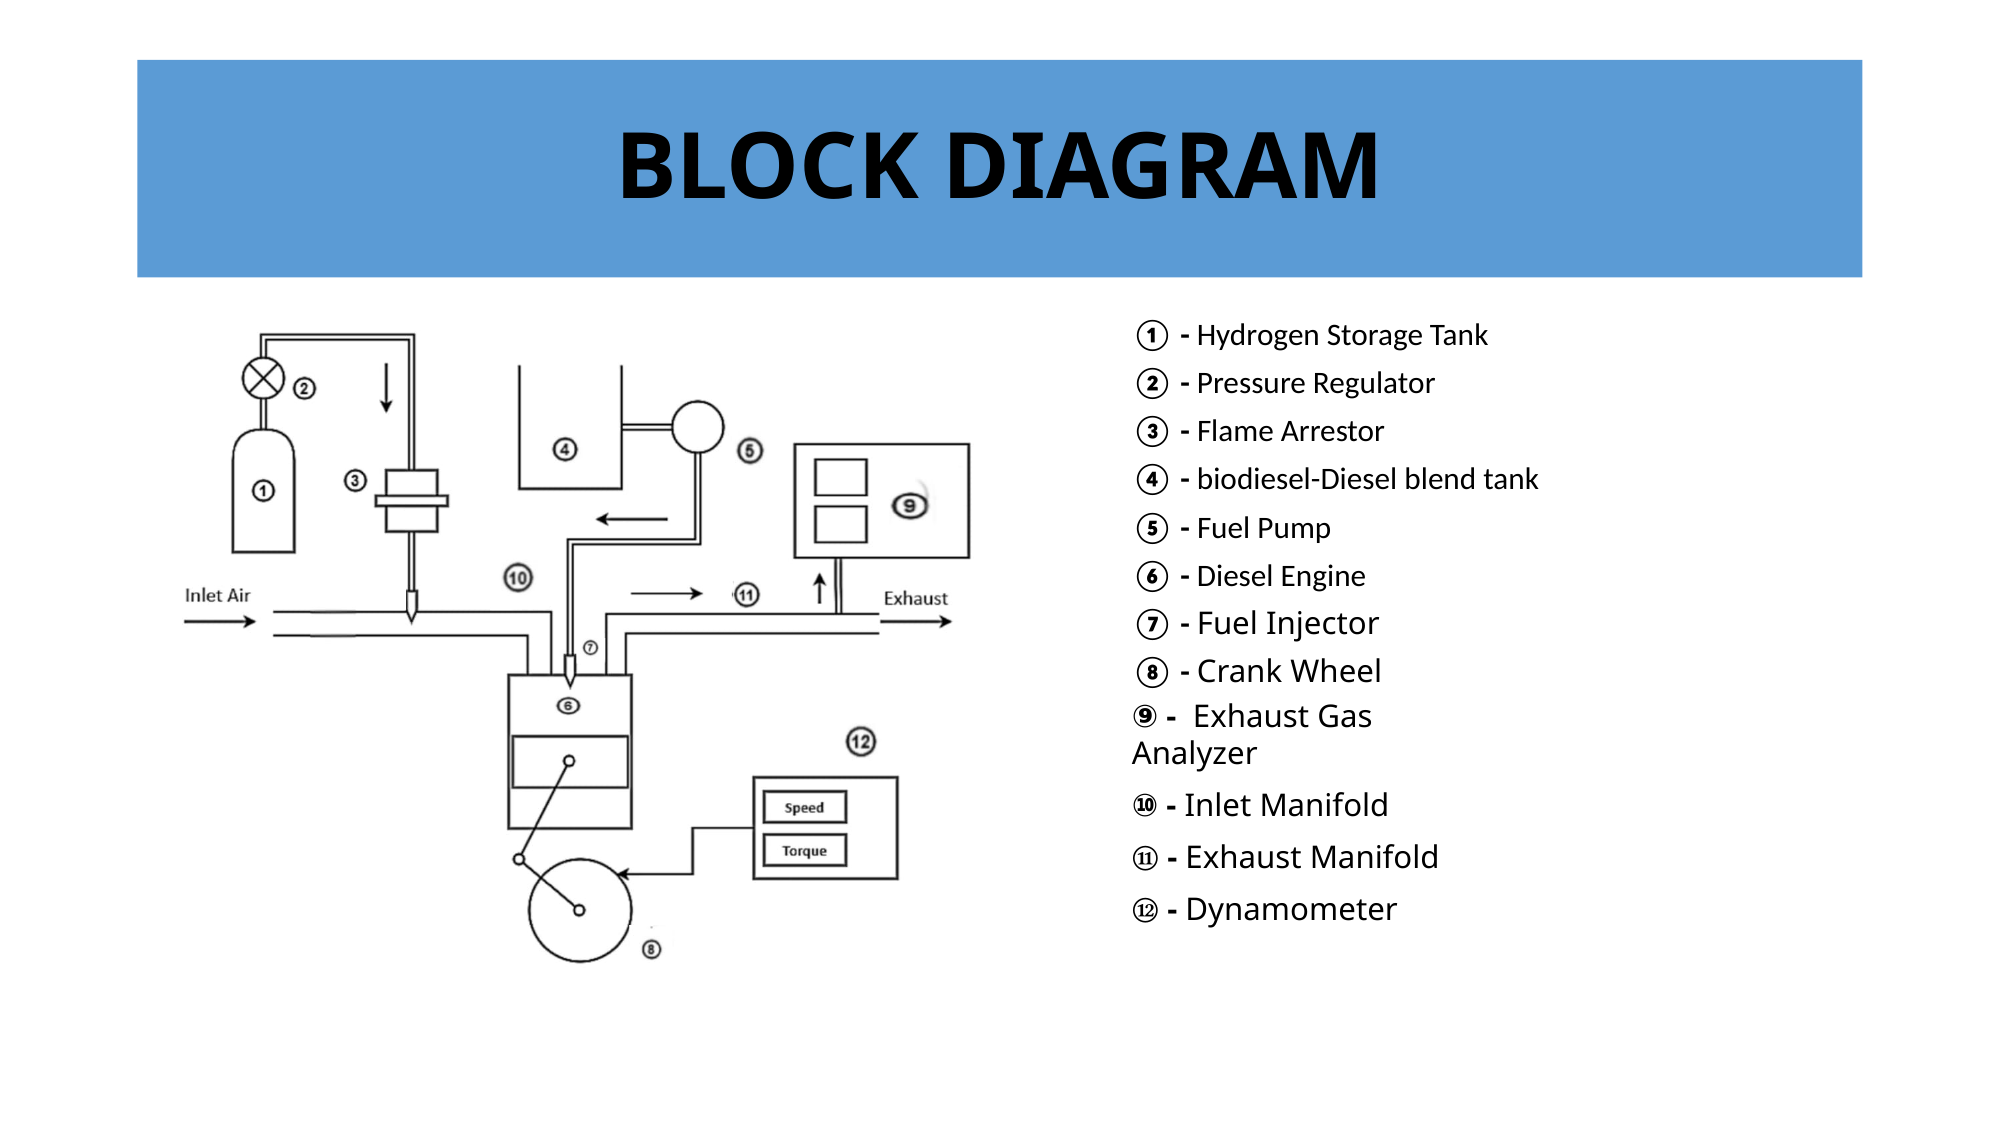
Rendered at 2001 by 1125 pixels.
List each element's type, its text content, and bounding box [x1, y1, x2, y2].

list ① - Hydrogen Storage Tank ② - Pressure Regulator ③ - Flame Arrestor ④ - biodiesel-Diesel blend tank ⑤ - Fuel Pump ⑥ - Diesel Engine ⑦ - Fuel Injector ⑧ - Crank Wheel [1122, 303, 1936, 1014]
picture [149, 303, 1000, 980]
text_box ⑨ - Exhaust Gas Analyzer ⑩ - Inlet Manifold ⑪ - Exhaust Manifold ⑫ - Dynamometer [1122, 681, 1479, 1070]
title BLOCK DIAGRAM [137, 59, 1863, 278]
